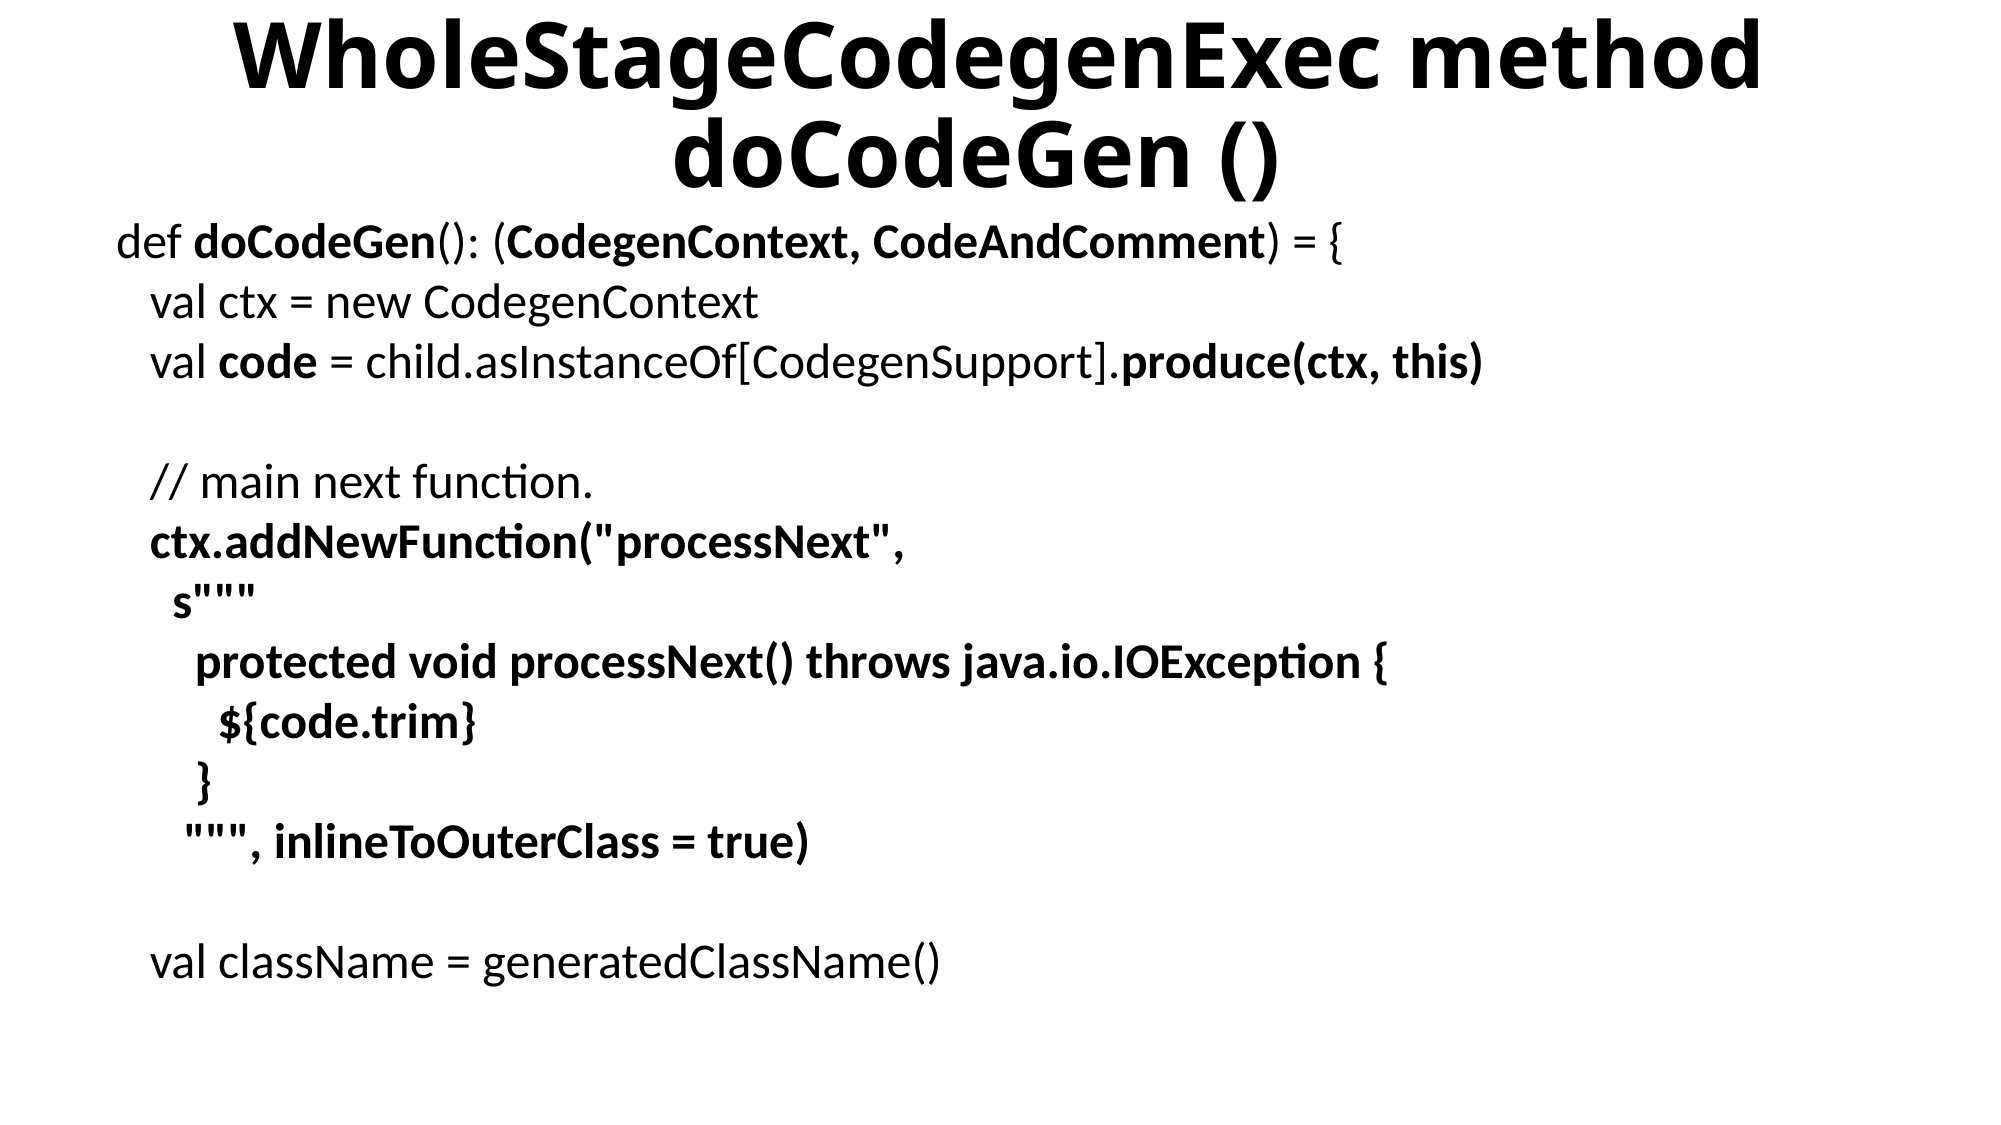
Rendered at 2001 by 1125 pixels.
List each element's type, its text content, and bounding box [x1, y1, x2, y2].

text_box WholeStageCodegenExec method doCodeGen () [0, 0, 2000, 218]
text_box def doCodeGen(): (CodegenContext, CodeAndComment) = { val ctx = new CodegenContext val code = child.asInstanceOf[CodegenSupport].produce(ctx, this) // main next function. ctx.addNewFunction("processNext", s""" protected void processNext() throws java.io.IOException { ${code.trim} } """, inlineToOuterClass = true) val className = generatedClassName() [90, 201, 2000, 1086]
